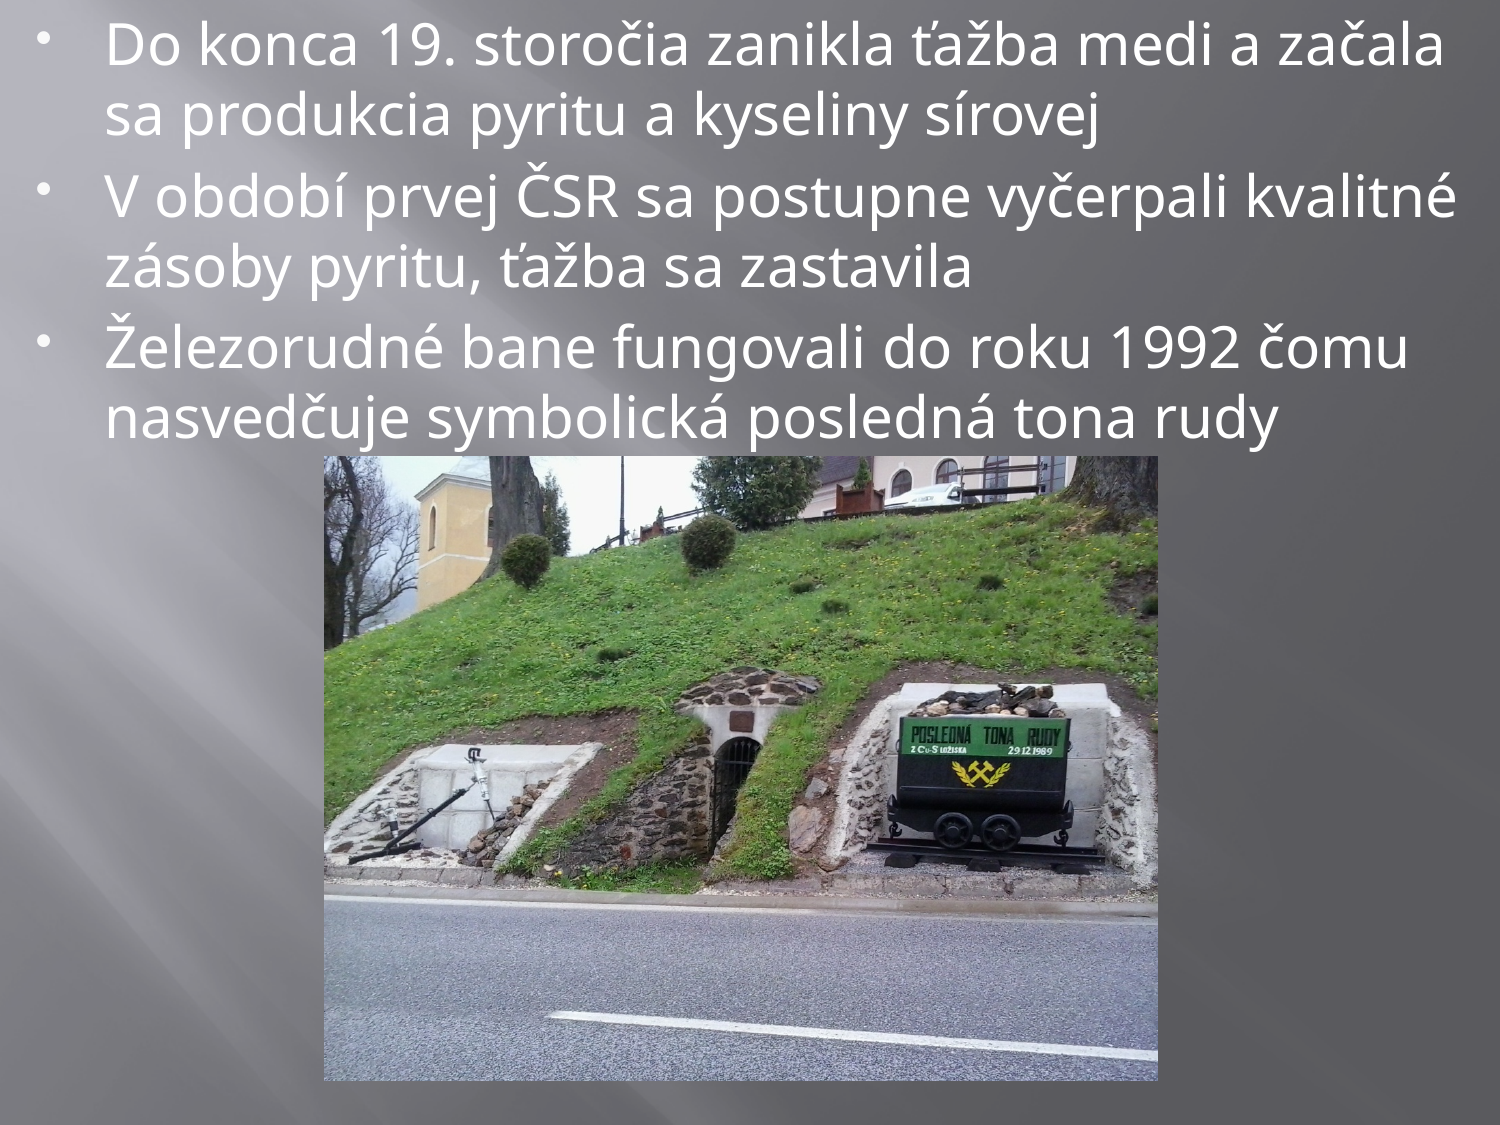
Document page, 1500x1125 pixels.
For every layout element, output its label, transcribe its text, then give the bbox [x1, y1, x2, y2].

picture [324, 455, 1158, 1081]
list Do konca 19. storočia zanikla ťažba medi a začala sa produkcia pyritu a kyseliny sírovej V období prvej ČSR sa postupne vyčerpali kvalitné zásoby pyritu, ťažba sa zastavila Železorudné bane fungovali do roku 1992 čomu nasvedčuje symbolická posledná tona rudy [0, 0, 1500, 1125]
